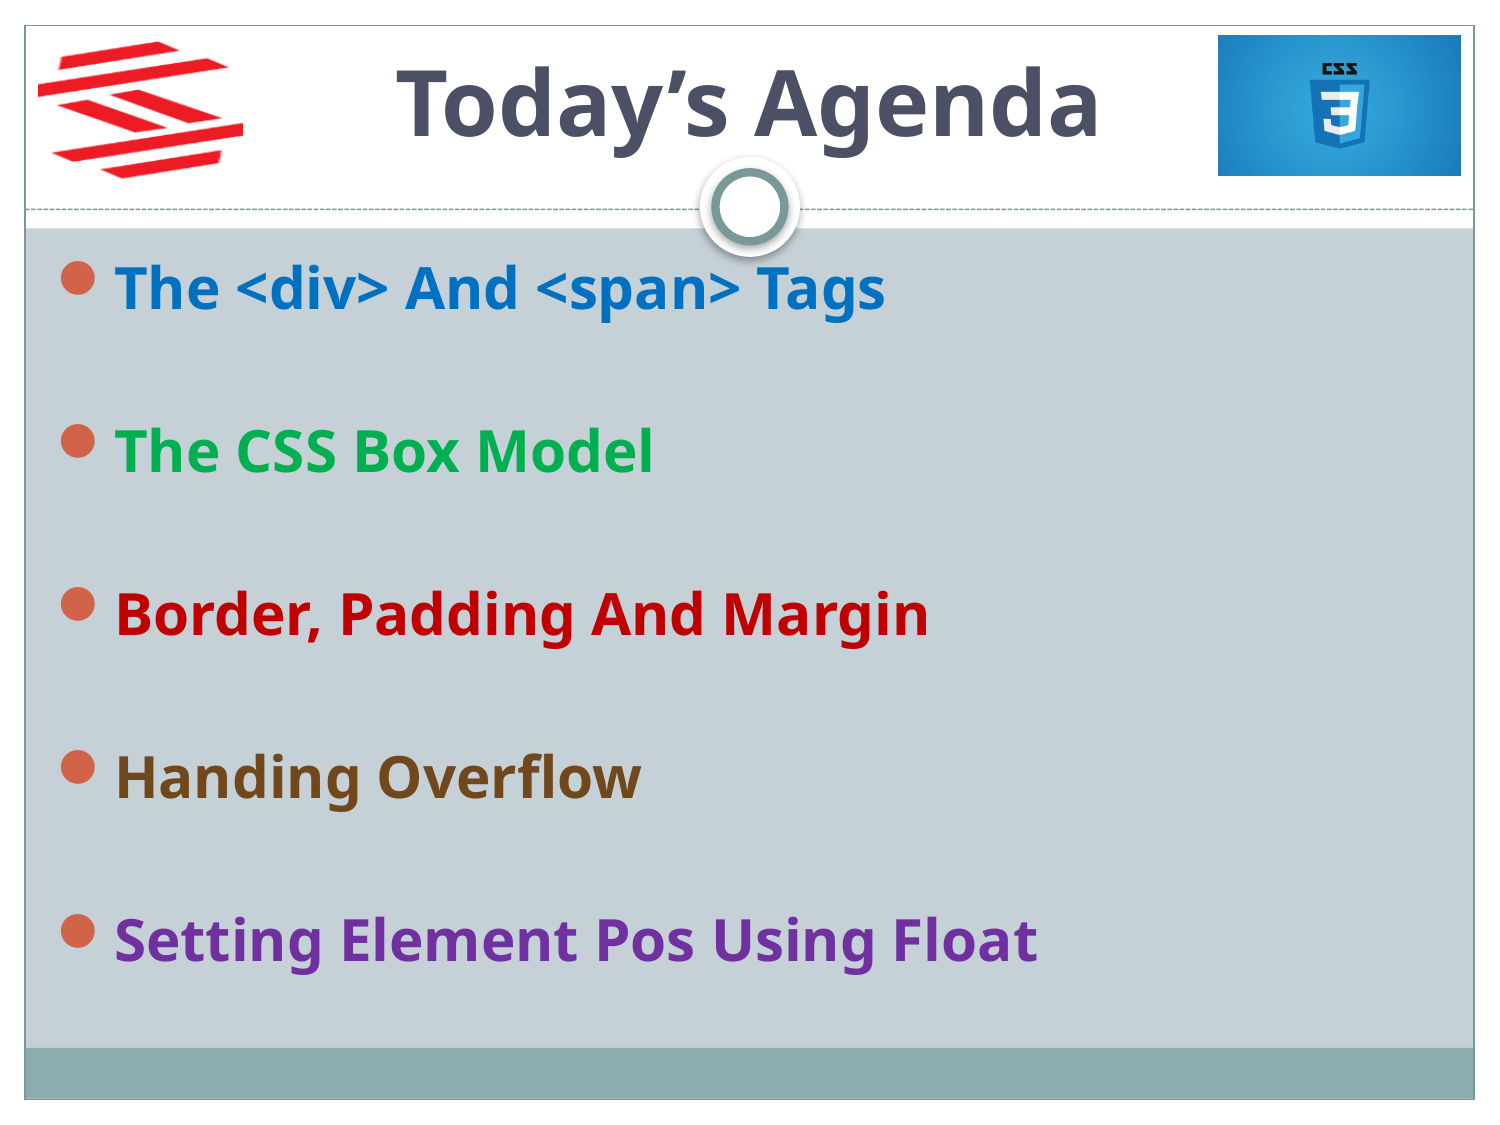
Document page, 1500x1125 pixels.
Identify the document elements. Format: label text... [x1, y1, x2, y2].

picture [1218, 34, 1462, 176]
title Today’s Agenda [237, 37, 1213, 162]
list The <div> And <span> Tags The CSS Box Model Border, Padding And Margin Handing Overflow Setting Element Pos Using Float [41, 243, 1471, 1125]
picture [37, 40, 243, 185]
